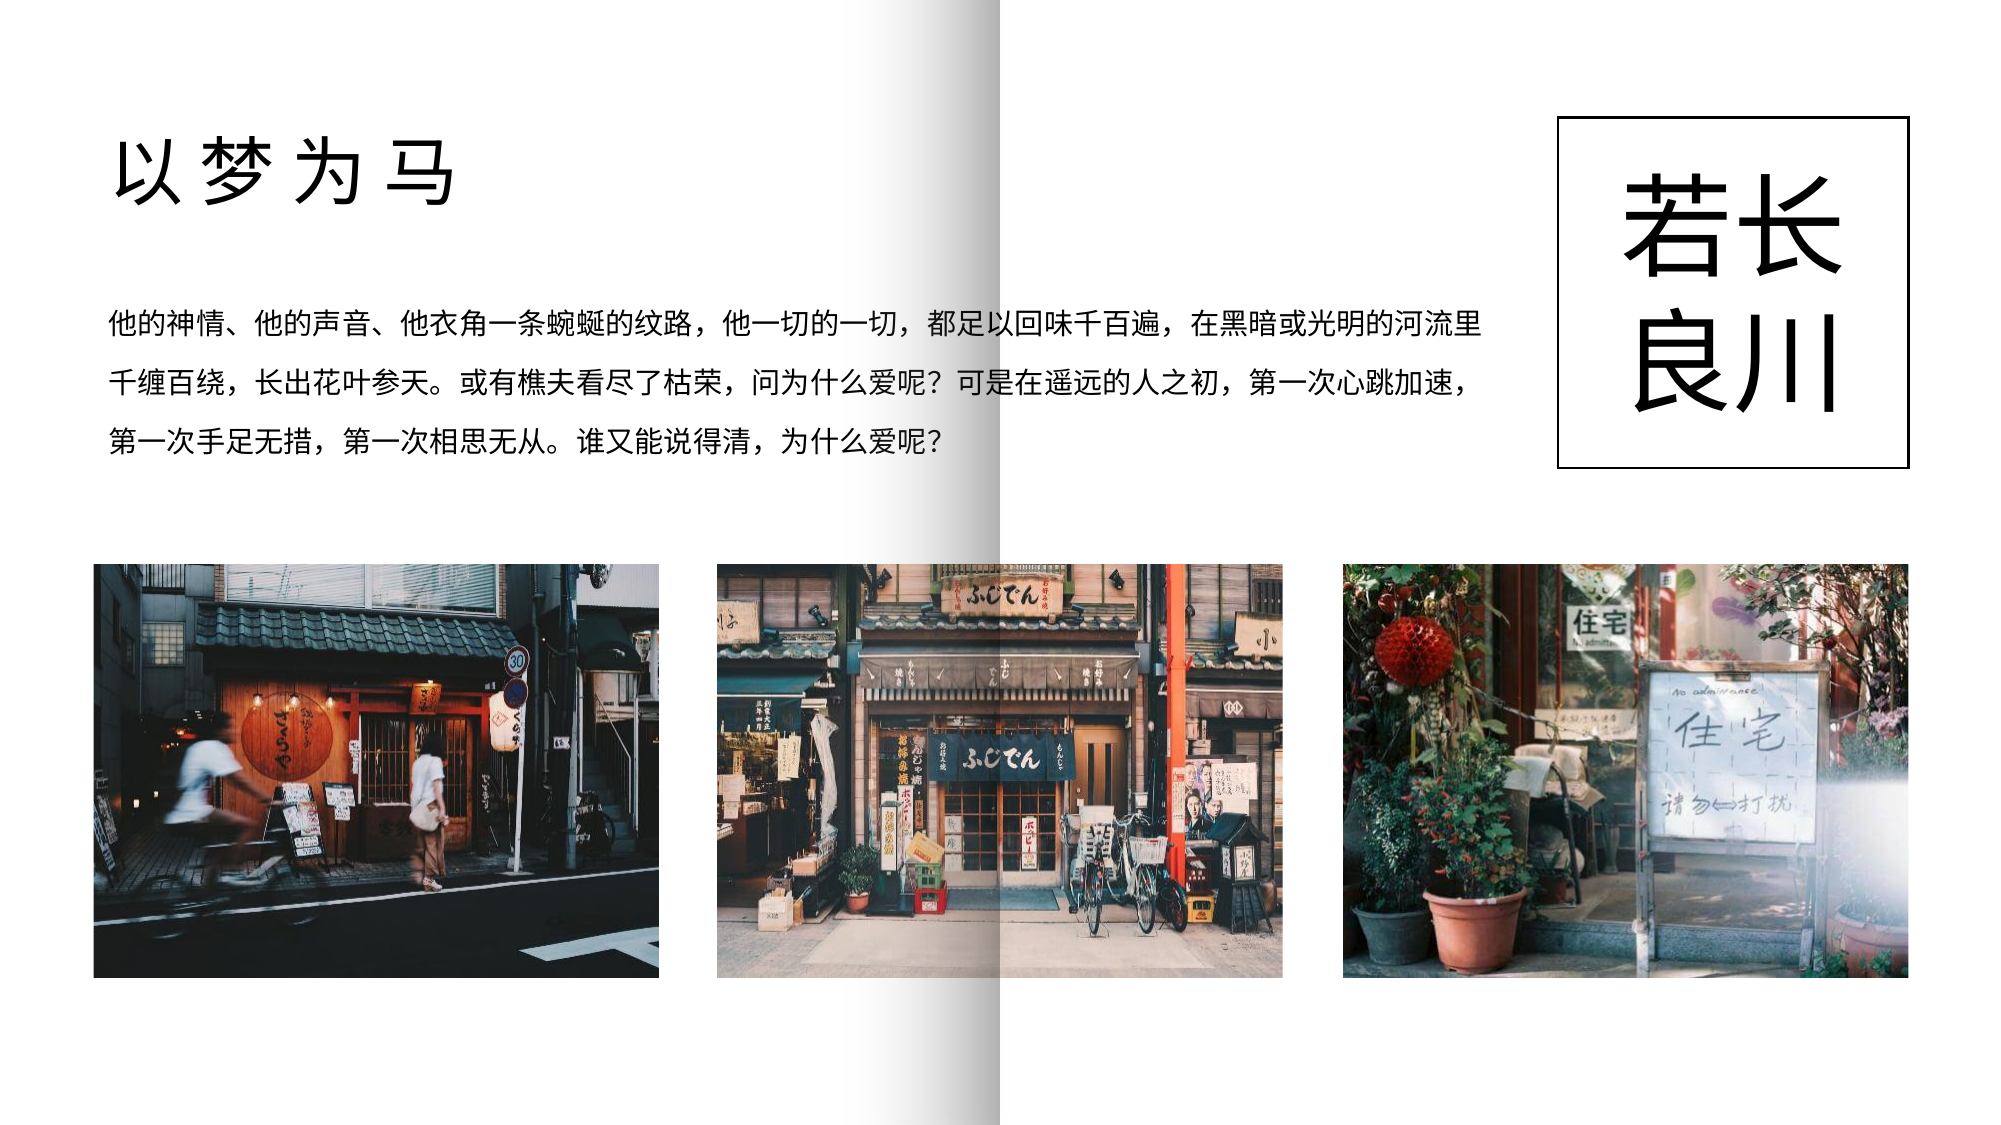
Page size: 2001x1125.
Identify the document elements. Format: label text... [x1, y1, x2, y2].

text_box [1557, 116, 1910, 469]
text_box 若长良川 [1595, 148, 1871, 434]
text_box [0, 0, 1001, 1125]
text_box [1342, 564, 1909, 978]
text_box 他的神情、他的声音、他衣角一条蜿蜒的纹路，他一切的一切，都足以回味千百遍，在黑暗或光明的河流里千缠百绕，长出花叶参天。或有樵夫看尽了枯荣，问为什么爱呢？可是在遥远的人之初，第一次心跳加速，第一次手足无措，第一次相思无从。谁又能说得清，为什么爱呢？ [1004, 273, 1498, 467]
text_box [1004, 564, 1284, 978]
